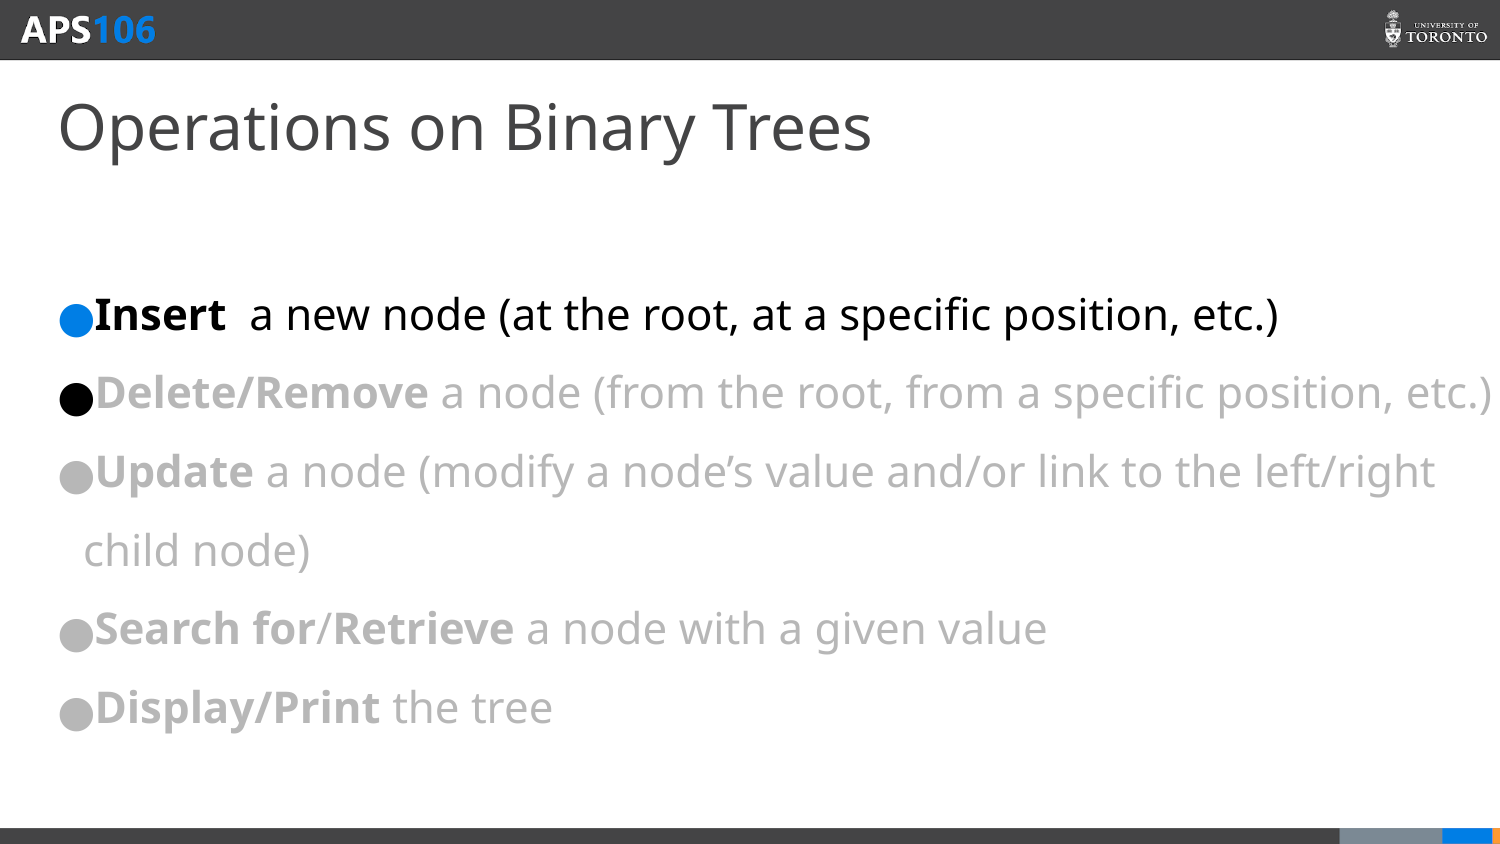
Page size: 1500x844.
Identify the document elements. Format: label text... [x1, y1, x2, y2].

picture [0, 0, 1500, 844]
title Operations on Binary Trees [46, 89, 1340, 171]
list Insert a new node (at the root, at a specific position, etc.) Delete/Remove a node (from the root, from a specific position, etc.) Update a node (modify a node’s value and/or link to the left/right child node) Search for/Retrieve a node with a given value Display/Print the tree [46, 254, 1500, 811]
